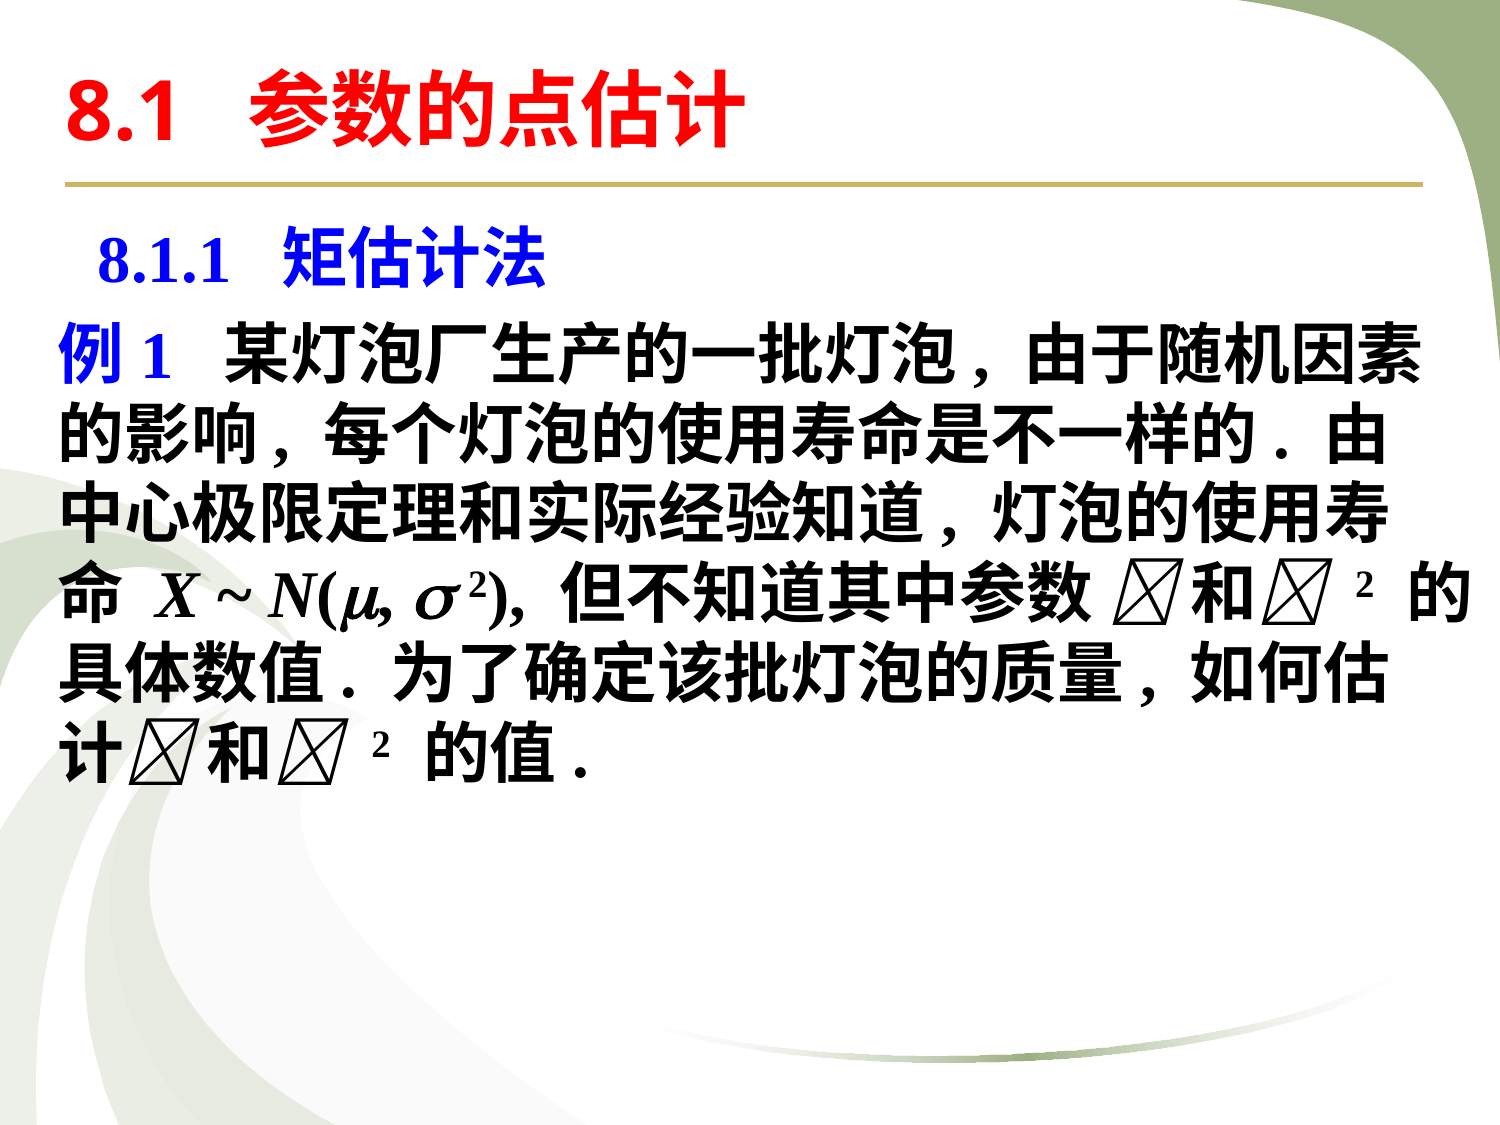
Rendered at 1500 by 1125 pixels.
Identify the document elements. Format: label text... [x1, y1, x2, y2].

text_box 8.1 参数的点估计 [50, 49, 782, 164]
text_box 8.1.1 矩估计法 [83, 208, 563, 303]
text_box 例1 某灯泡厂生产的一批灯泡, 由于随机因素 的影响, 每个灯泡的使用寿命是不一样的. 由 中心极限定理和实际经验知道, 灯泡的使用寿 命 X ~ N(,  2), 但不知道其中参数  和 2 的 具体数值. 为了确定该批灯泡的质量, 如何估 计 和 2 的值. [43, 304, 1500, 799]
